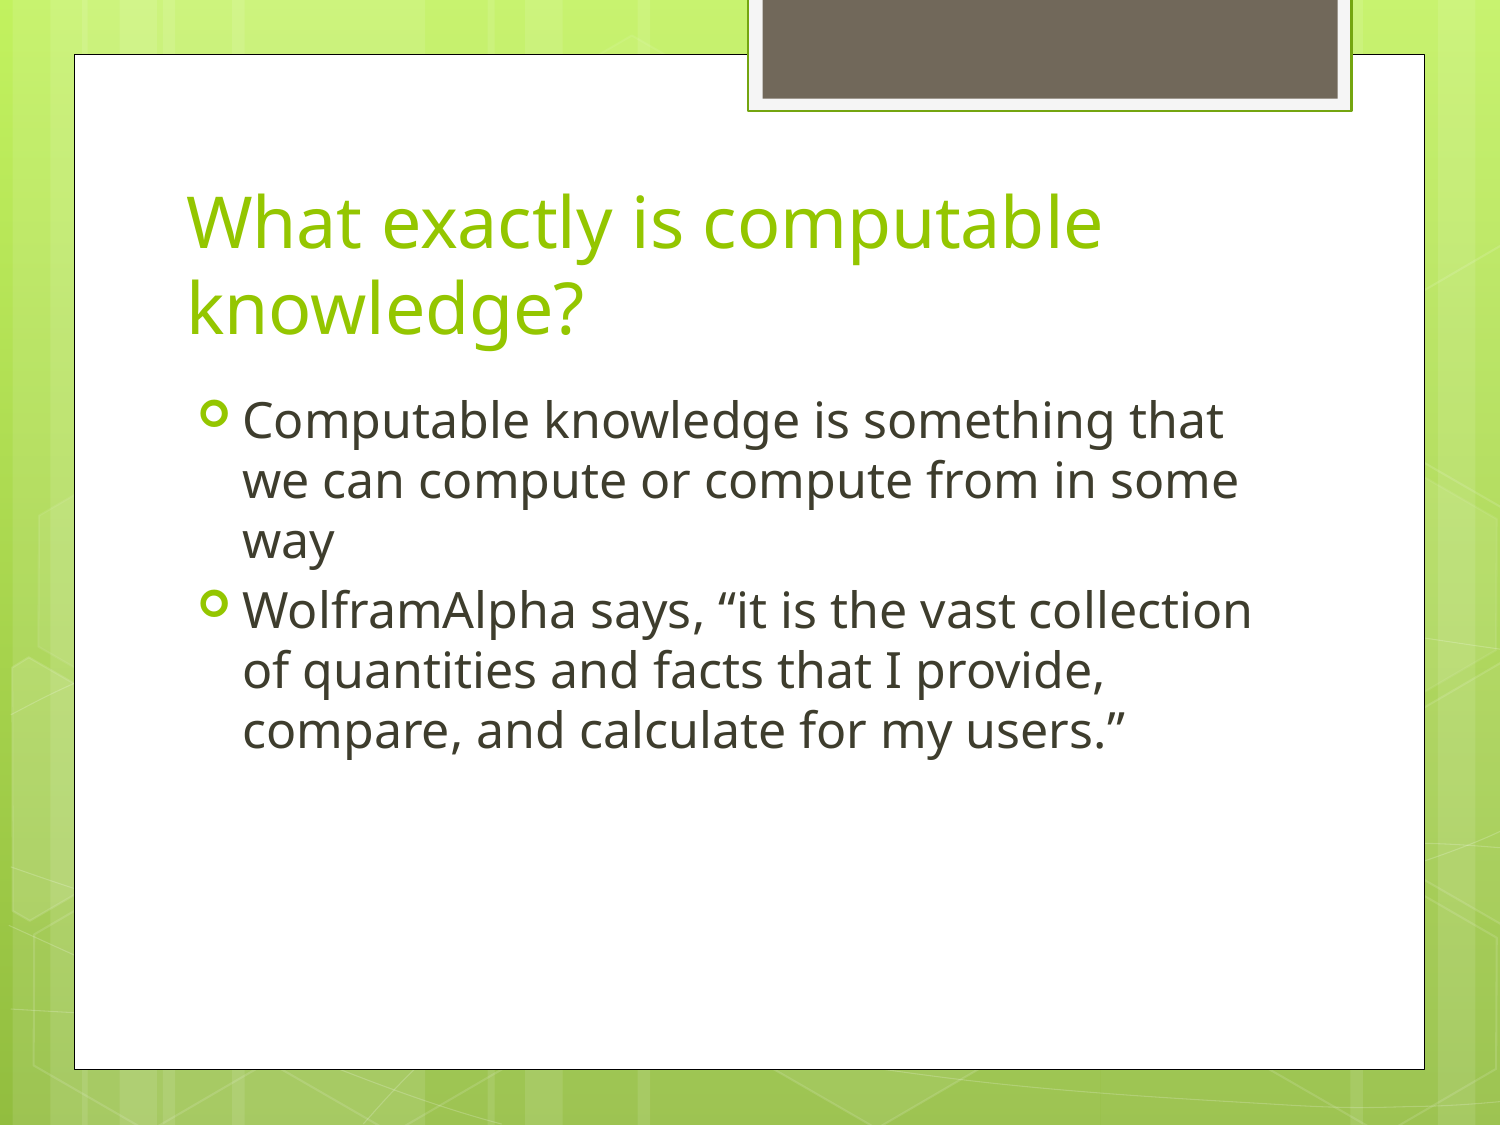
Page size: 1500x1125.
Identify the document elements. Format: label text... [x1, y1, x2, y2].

list Computable knowledge is something that we can compute or compute from in some way WolframAlpha says, “it is the vast collection of quantities and facts that I provide, compare, and calculate for my users.” [171, 381, 1283, 957]
title What exactly is computable knowledge? [171, 168, 1324, 357]
